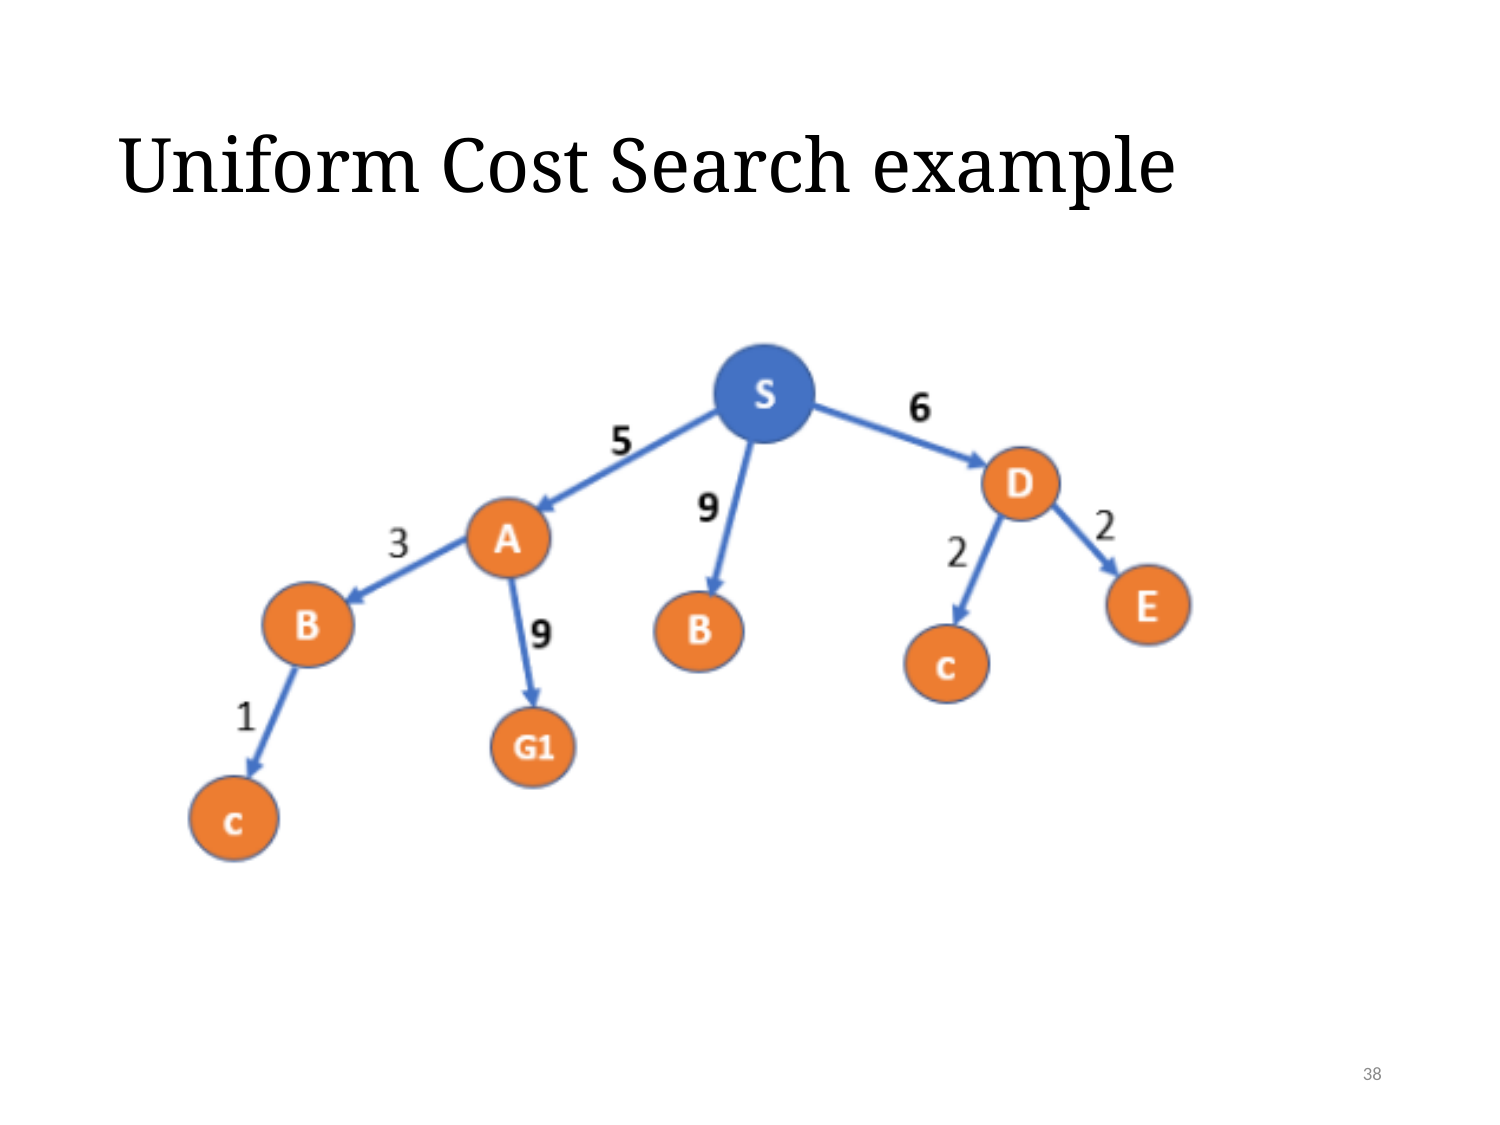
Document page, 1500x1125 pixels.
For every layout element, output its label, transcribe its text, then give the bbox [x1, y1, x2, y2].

picture [172, 324, 1241, 868]
title Uniform Cost Search example [103, 59, 1397, 278]
slide_number 38 [1059, 1042, 1397, 1103]
